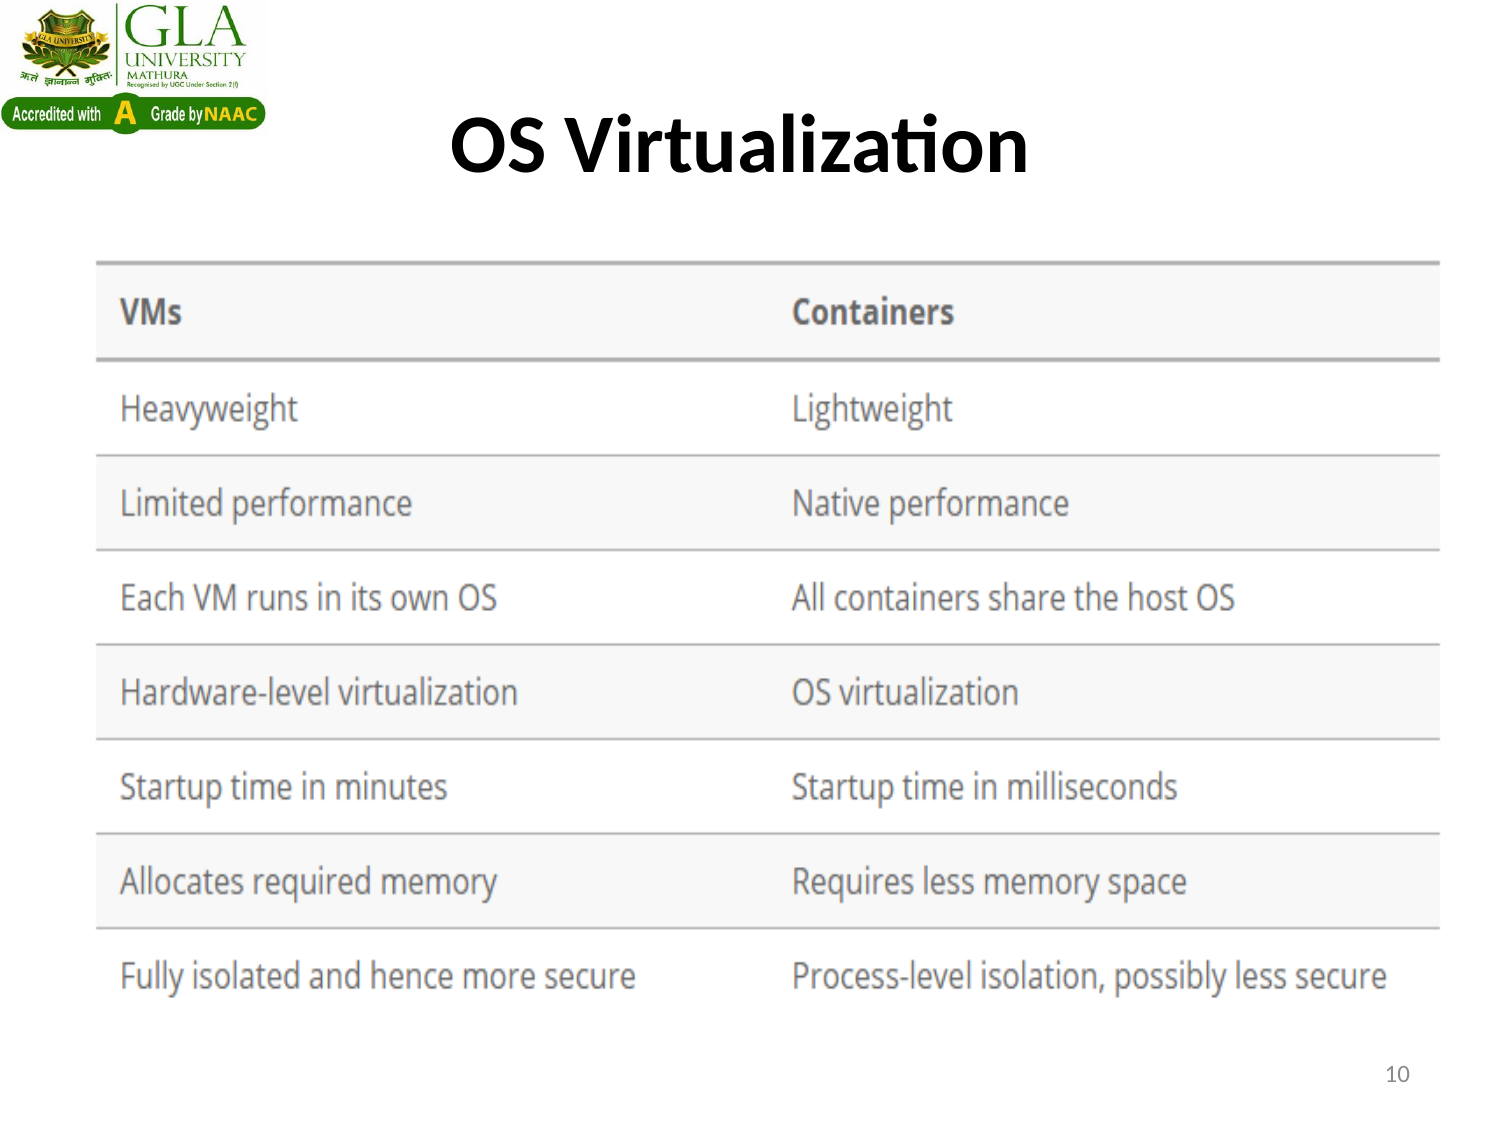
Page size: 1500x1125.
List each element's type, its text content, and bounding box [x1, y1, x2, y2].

picture [0, 0, 267, 136]
title OS Virtualization [75, 45, 1425, 233]
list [93, 257, 1442, 1020]
slide_number 10 [1074, 1042, 1425, 1103]
